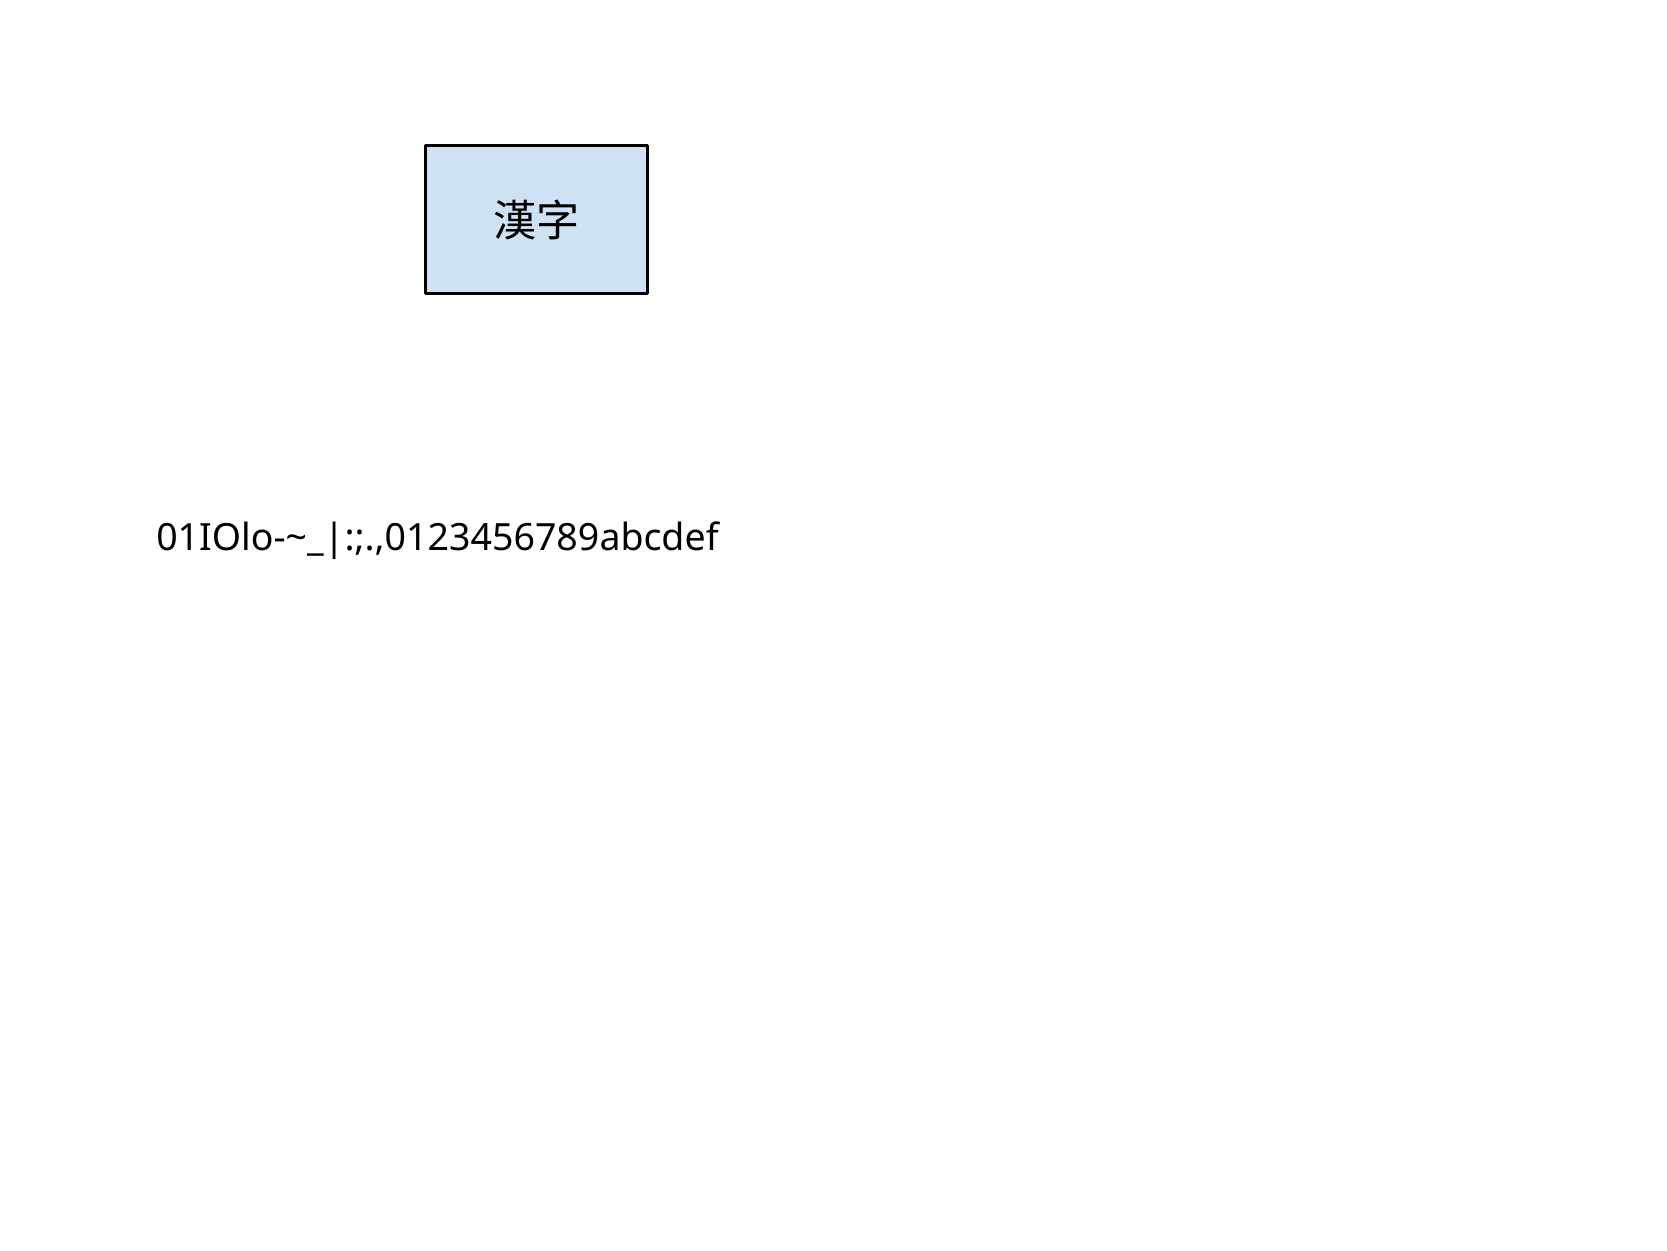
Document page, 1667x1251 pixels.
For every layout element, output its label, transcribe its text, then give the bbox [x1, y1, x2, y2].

text_box 漢字 [425, 145, 648, 294]
title 01IOlo-~_|:;.,0123456789abcdef [150, 500, 1530, 713]
